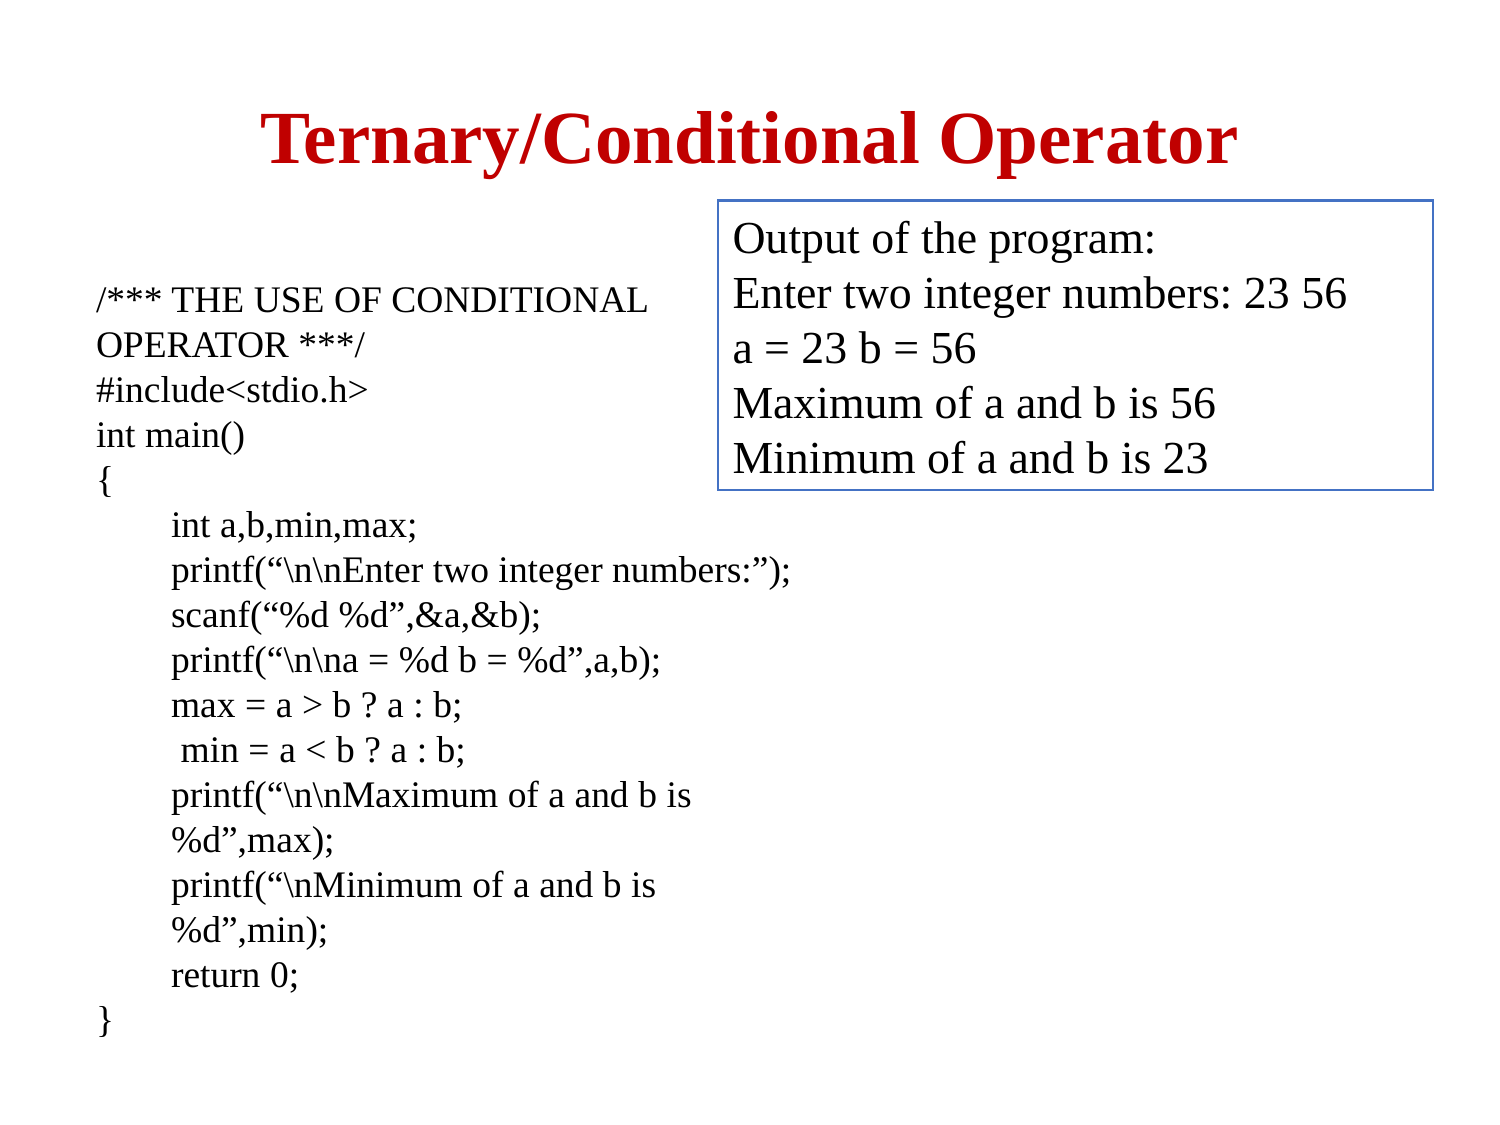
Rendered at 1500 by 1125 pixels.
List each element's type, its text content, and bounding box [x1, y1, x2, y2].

title Ternary/Conditional Operator [75, 44, 1425, 233]
text_box /*** THE USE OF CONDITIONAL OPERATOR ***/ #include<stdio.h> int main() { int a,b,min,max; printf(“\n\nEnter two integer numbers:”); scanf(“%d %d”,&a,&b); printf(“\n\na = %d b = %d”,a,b); max = a > b ? a : b; min = a < b ? a : b; printf(“\n\nMaximum of a and b is %d”,max); printf(“\nMinimum of a and b is %d”,min); return 0; } [81, 267, 832, 1048]
text_box Output of the program: Enter two integer numbers: 23 56 a = 23 b = 56 Maximum of a and b is 56 Minimum of a and b is 23 [717, 199, 1434, 491]
